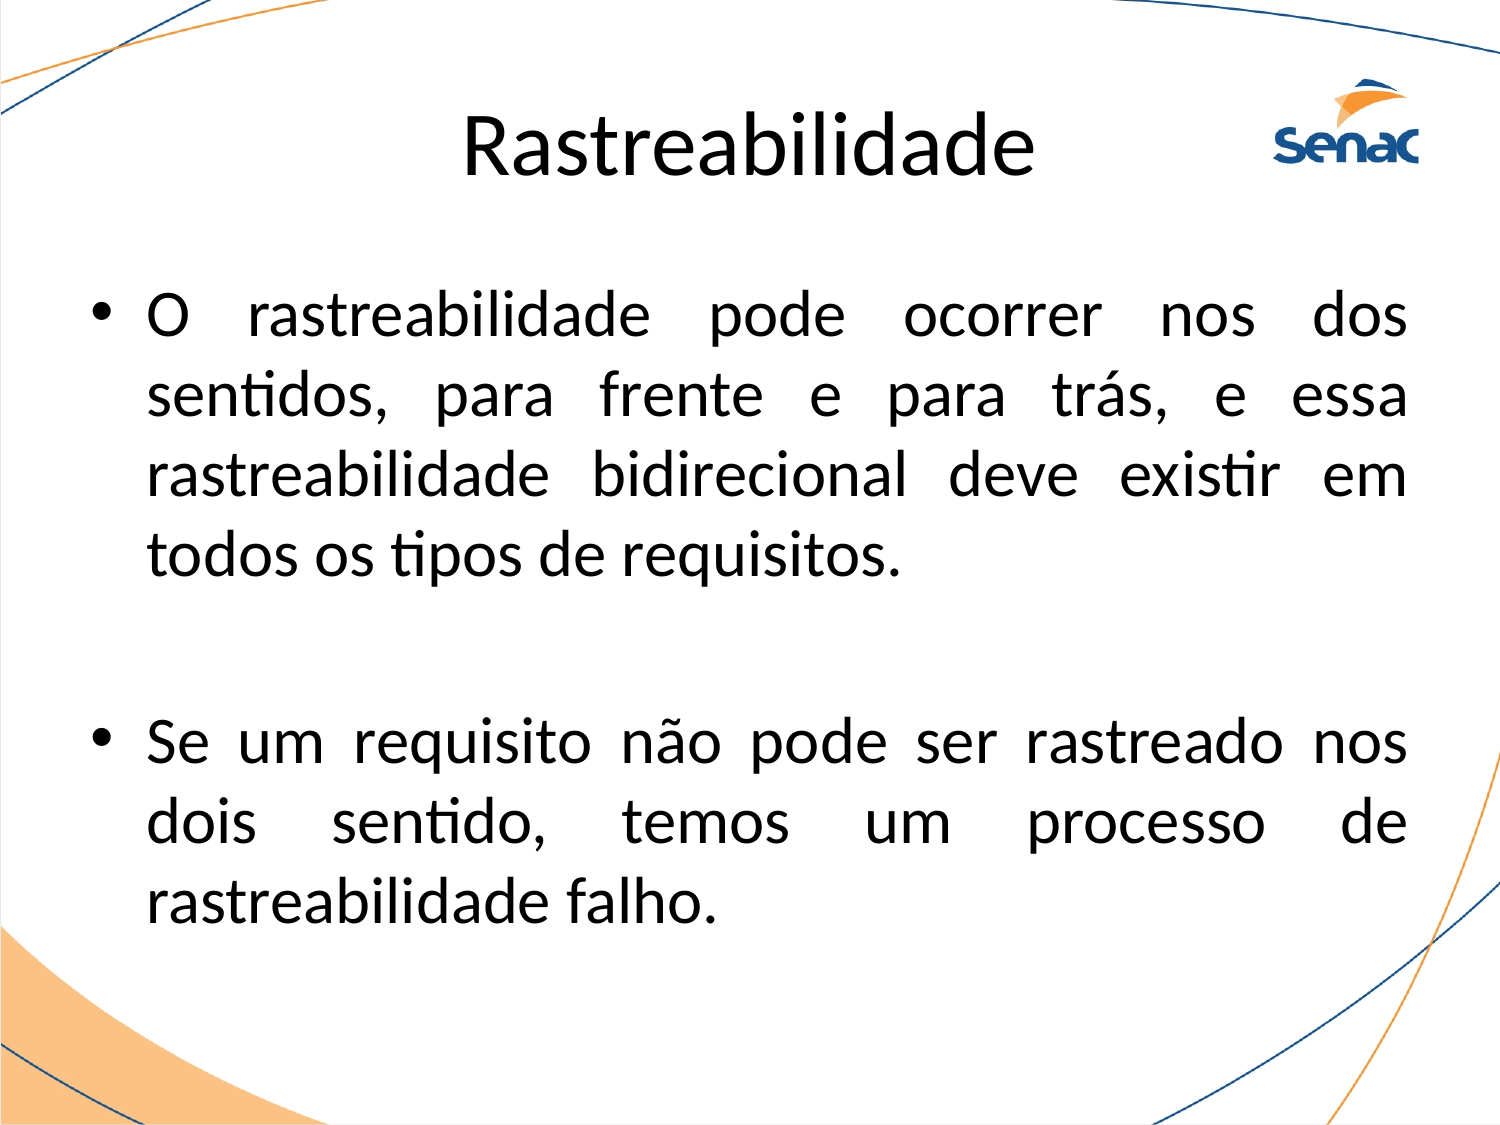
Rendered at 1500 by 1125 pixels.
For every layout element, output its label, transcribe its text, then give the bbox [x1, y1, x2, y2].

title Rastreabilidade [74, 44, 1426, 233]
list O rastreabilidade pode ocorrer nos dos sentidos, para frente e para trás, e essa rastreabilidade bidirecional deve existir em todos os tipos de requisitos. Se um requisito não pode ser rastreado nos dois sentido, temos um processo de rastreabilidade falho. [74, 262, 1426, 1006]
picture [0, 0, 1500, 1125]
